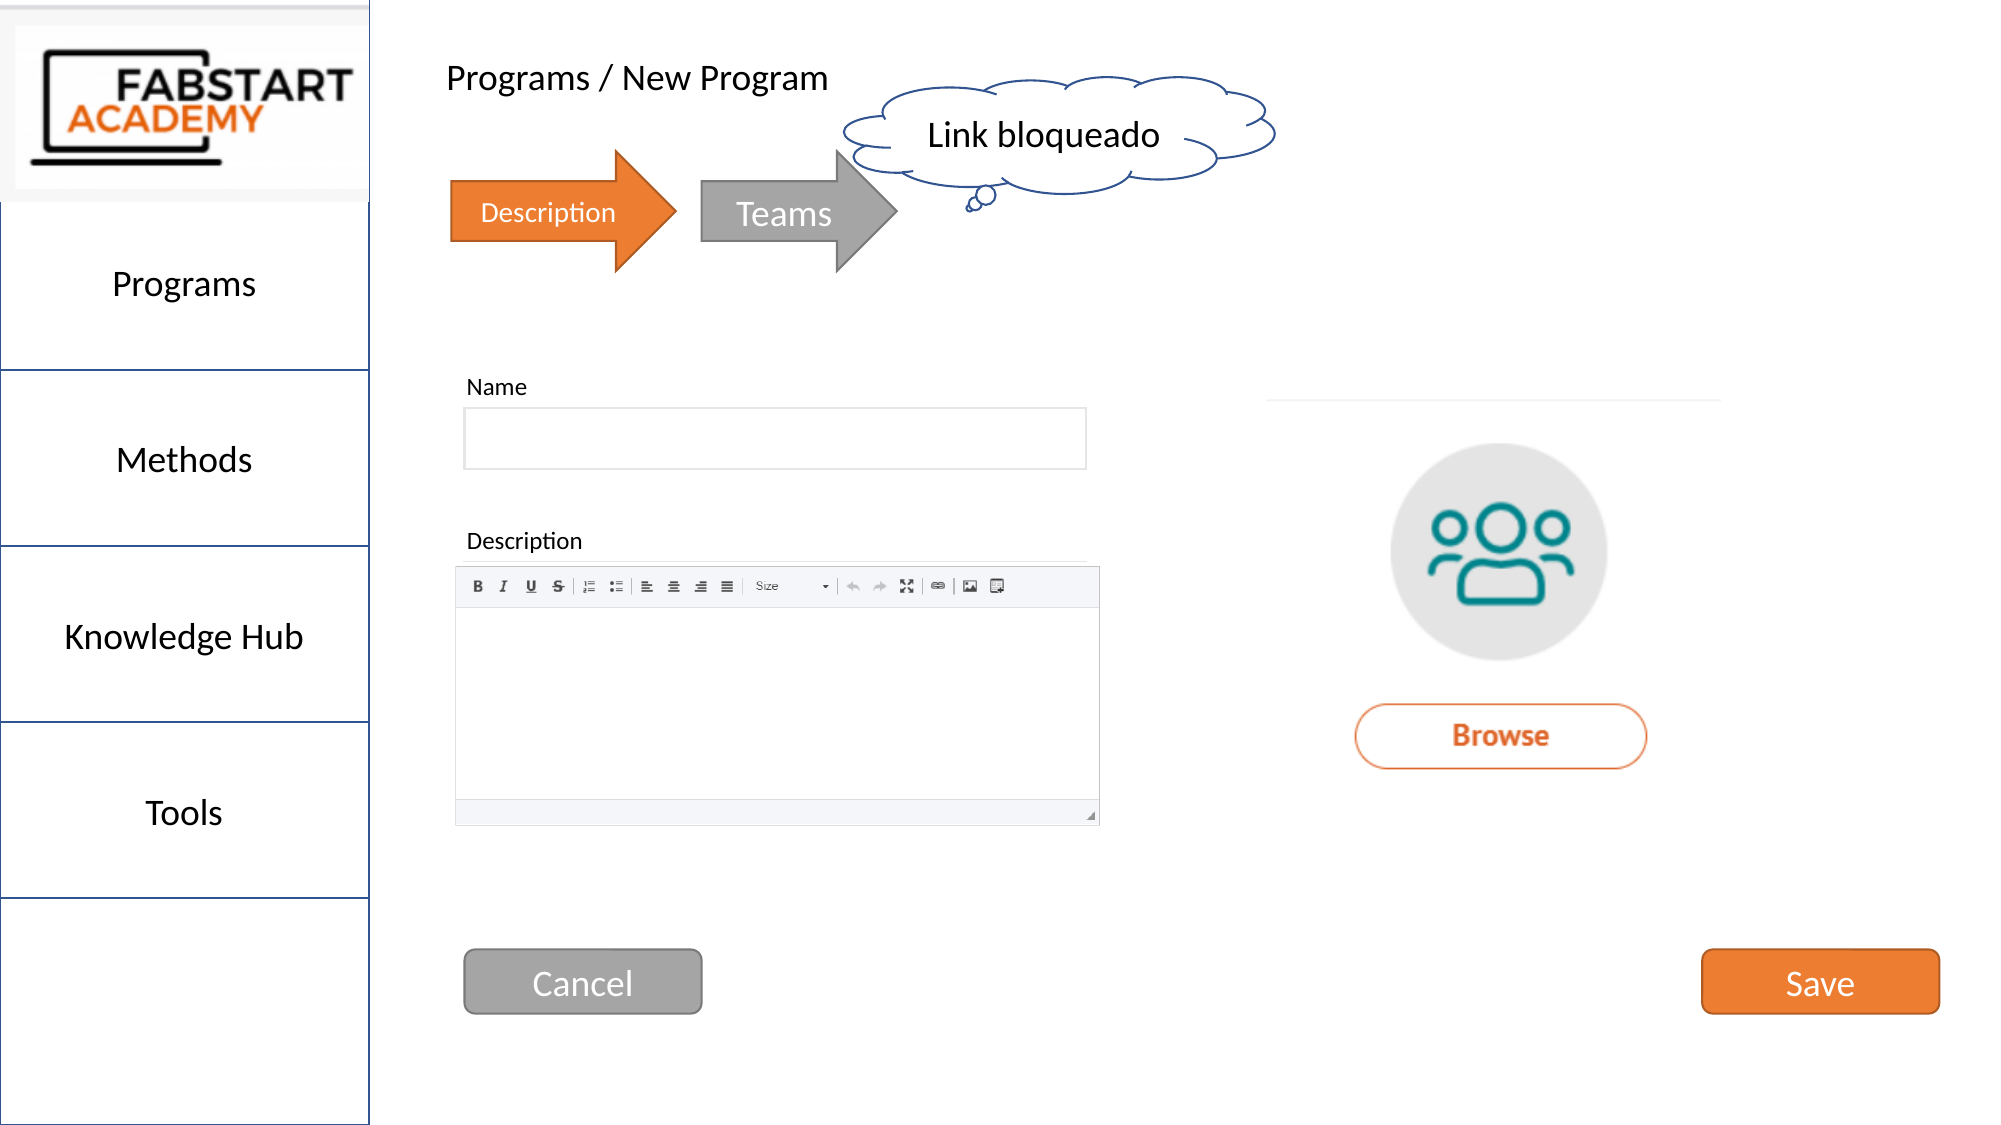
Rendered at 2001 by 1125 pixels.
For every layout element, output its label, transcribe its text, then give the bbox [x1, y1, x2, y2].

text_box Programs / New Program [431, 45, 845, 105]
text_box Link bloqueado [842, 76, 1276, 213]
text_box Tools [0, 721, 370, 899]
text_box Save [1701, 948, 1941, 1015]
text_box Knowledge Hub [0, 545, 370, 721]
text_box Methods [0, 369, 370, 545]
text_box Teams [700, 148, 899, 274]
text_box [0, 899, 370, 1125]
text_box Name [451, 362, 543, 408]
text_box Cancel [463, 948, 703, 1015]
text_box Description [452, 517, 599, 562]
picture [452, 562, 1101, 826]
text_box Description [450, 148, 678, 274]
text_box Programs [0, 193, 370, 369]
picture [1266, 395, 1721, 826]
text_box [463, 407, 1087, 470]
picture [0, 0, 369, 202]
